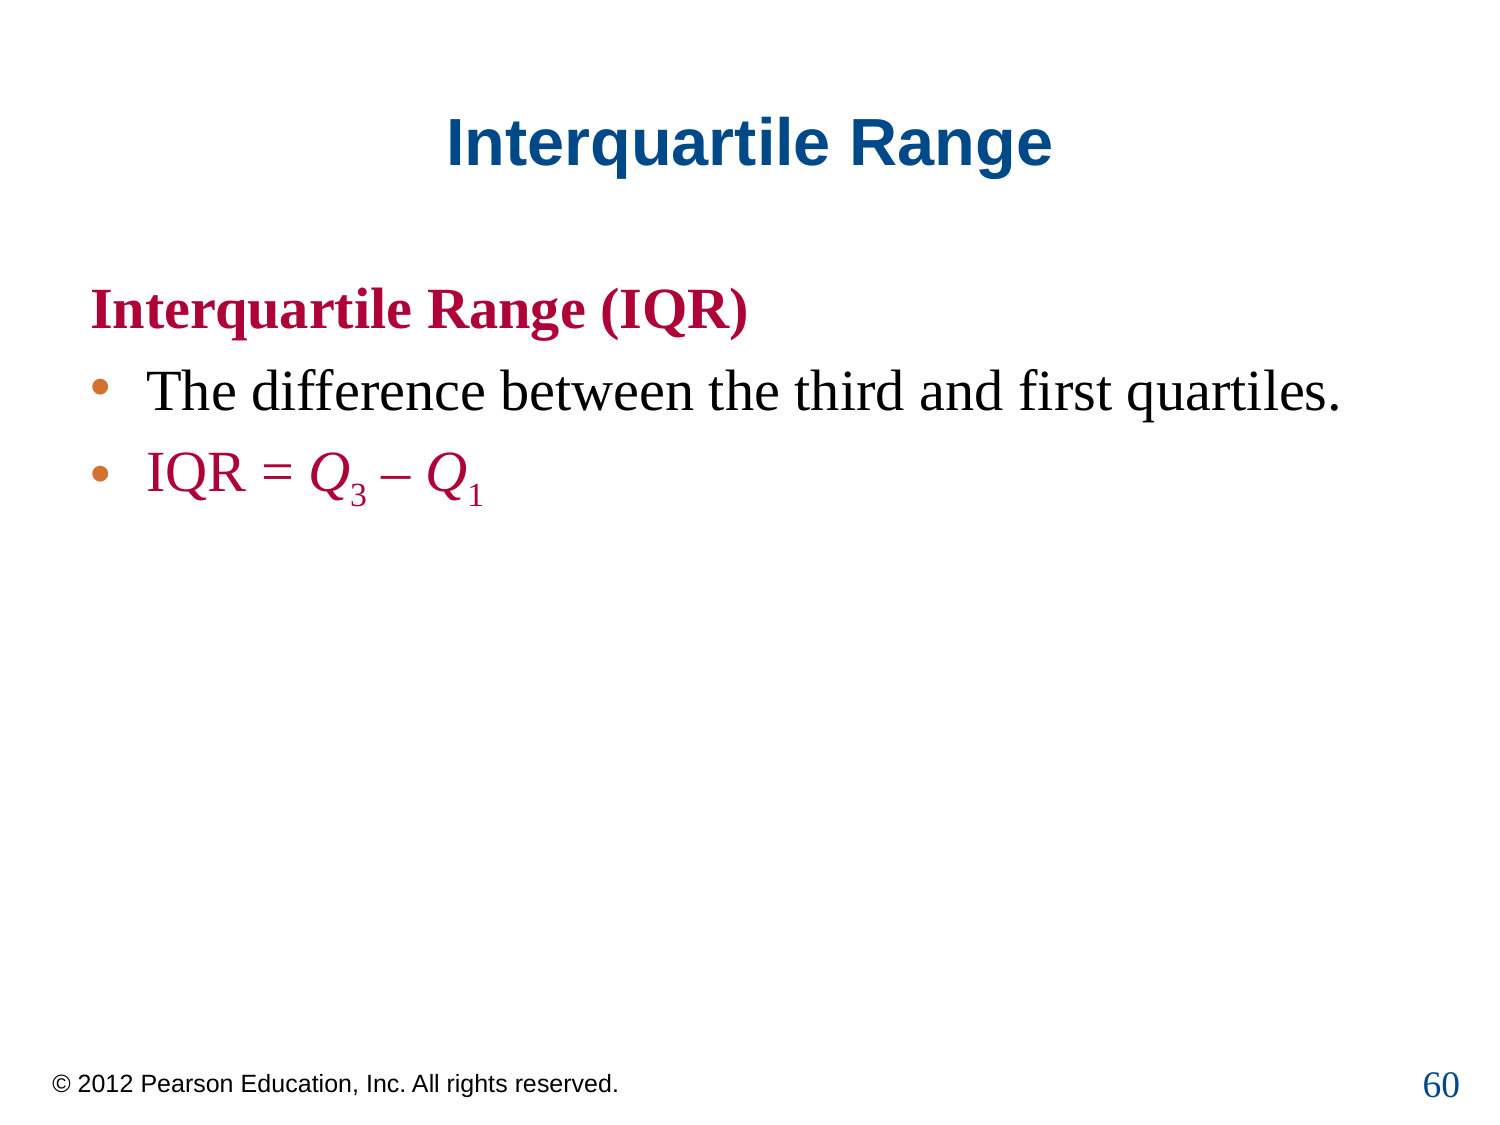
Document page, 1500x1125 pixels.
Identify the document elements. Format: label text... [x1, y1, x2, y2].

text_box © 2012 Pearson Education, Inc. All rights reserved. [37, 1052, 750, 1113]
title Interquartile Range [75, 45, 1425, 233]
slide_number 60 [1125, 1052, 1475, 1113]
list Interquartile Range (IQR) The difference between the third and first quartiles. IQR = Q3 – Q1 [75, 262, 1425, 529]
